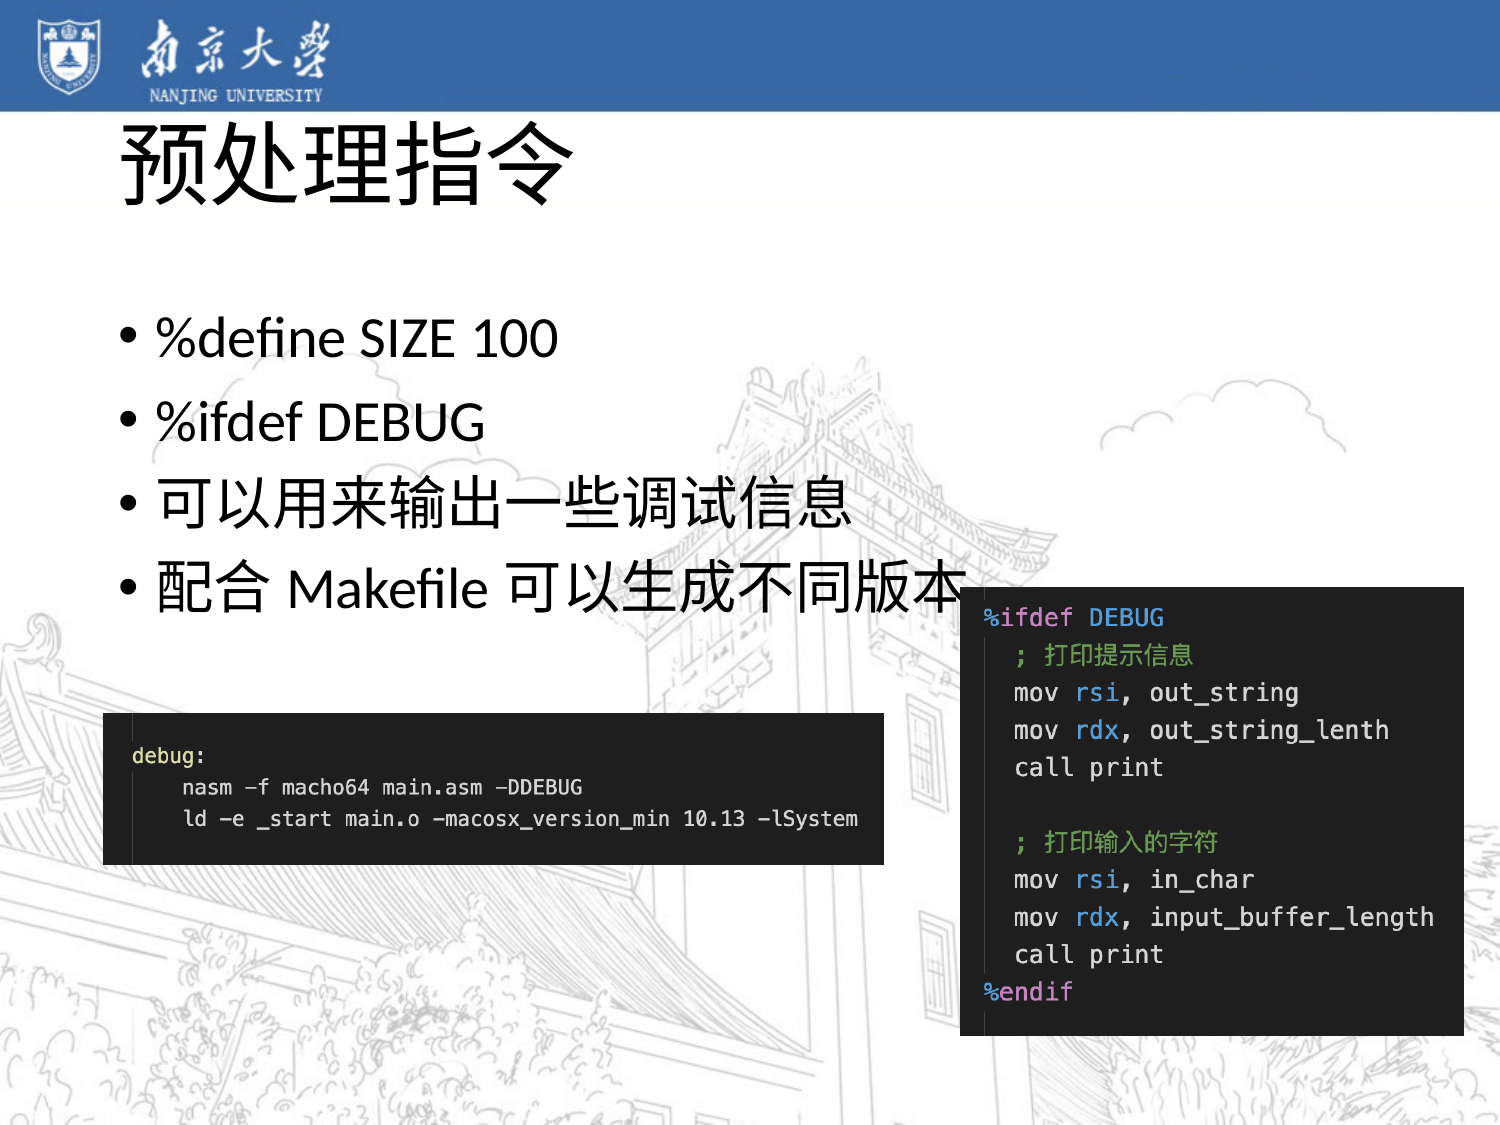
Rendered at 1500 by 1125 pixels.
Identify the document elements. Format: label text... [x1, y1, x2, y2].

title 预处理指令 [103, 59, 1397, 278]
list %define SIZE 100 %ifdef DEBUG 可以用来输出一些调试信息 配合Makefile可以生成不同版本 [103, 299, 1397, 1014]
picture [0, 0, 1500, 1125]
